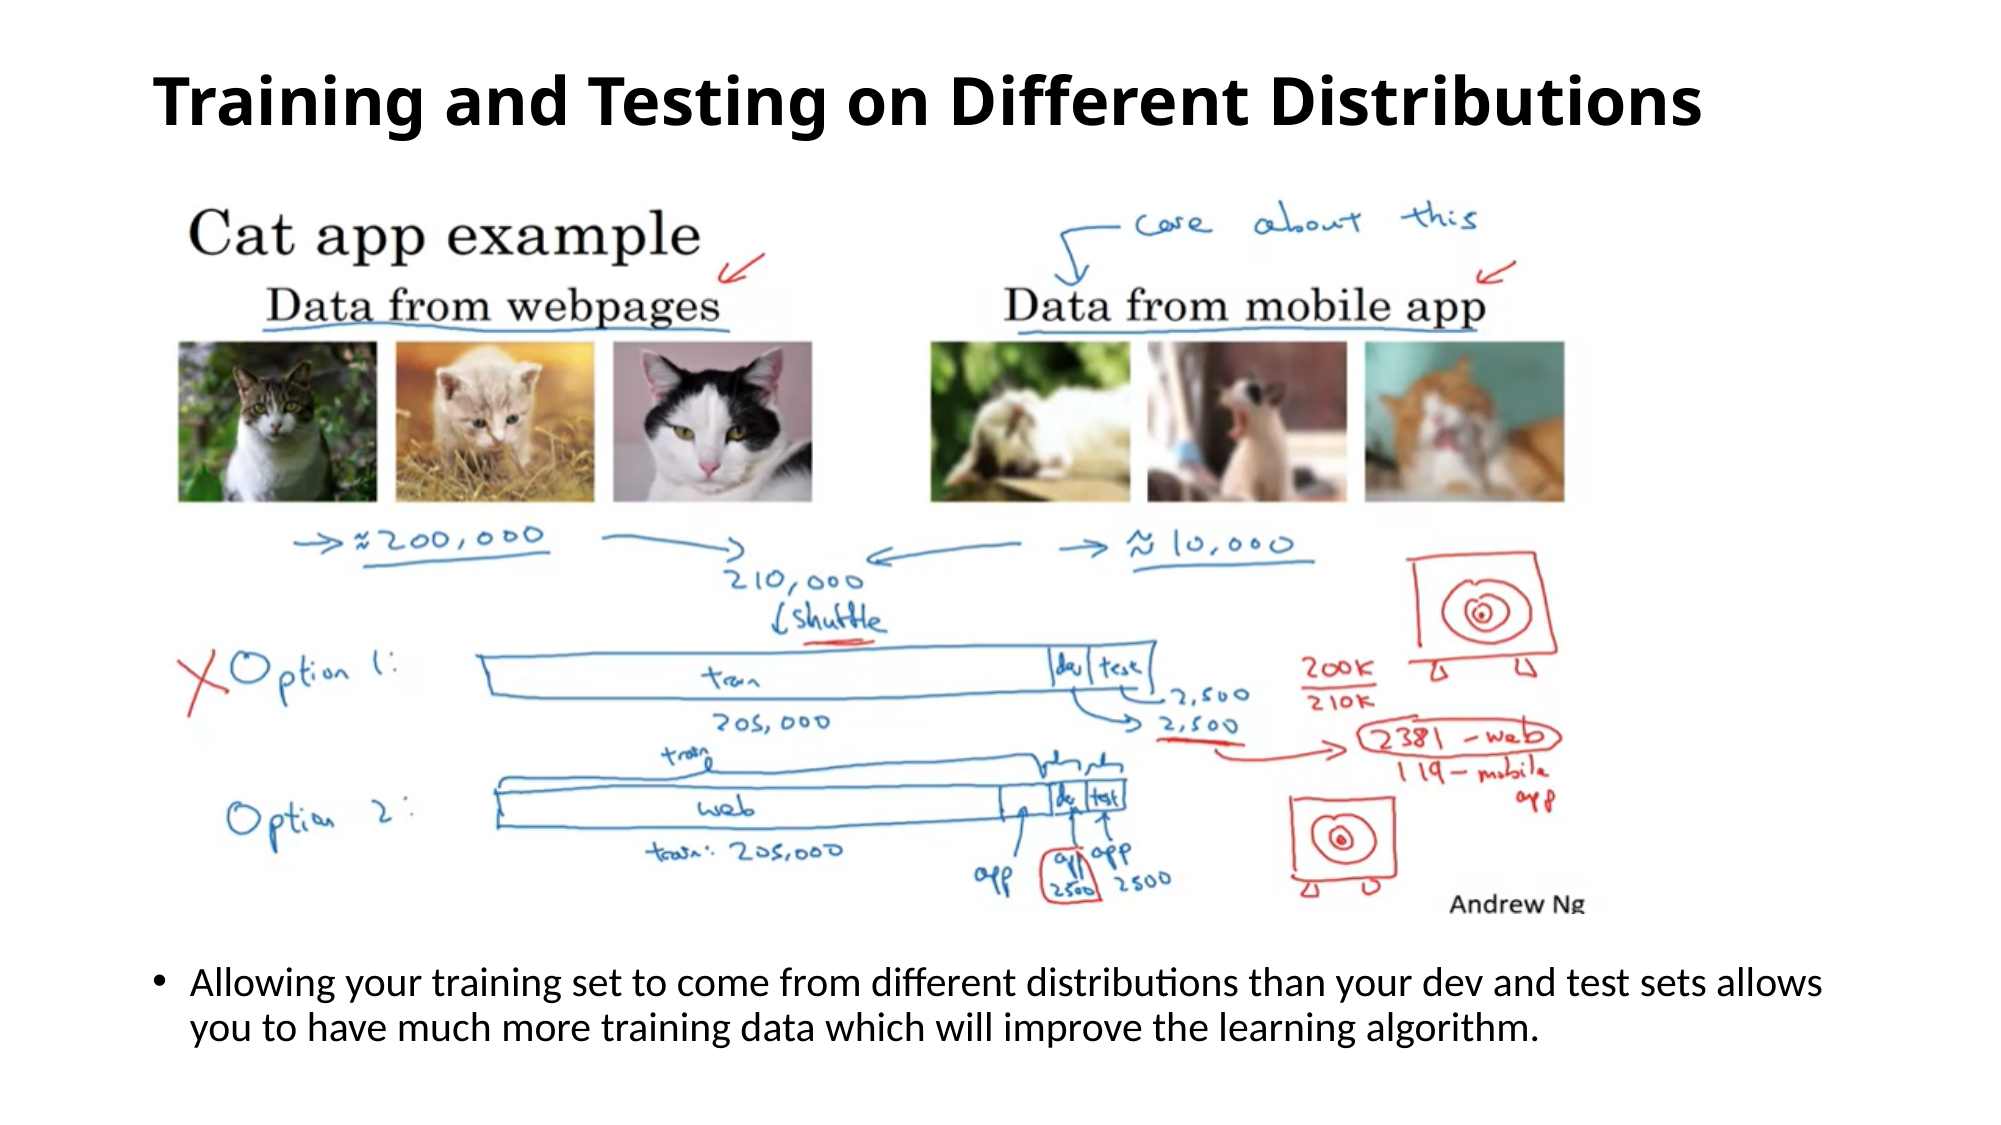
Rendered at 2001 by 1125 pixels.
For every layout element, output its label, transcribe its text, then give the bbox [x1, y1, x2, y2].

picture [106, 186, 1606, 914]
title Training and Testing on Different Distributions [137, 59, 1863, 149]
list Allowing your training set to come from different distributions than your dev and test sets allows you to have much more training data which will improve the learning algorithm. [137, 952, 1863, 1068]
